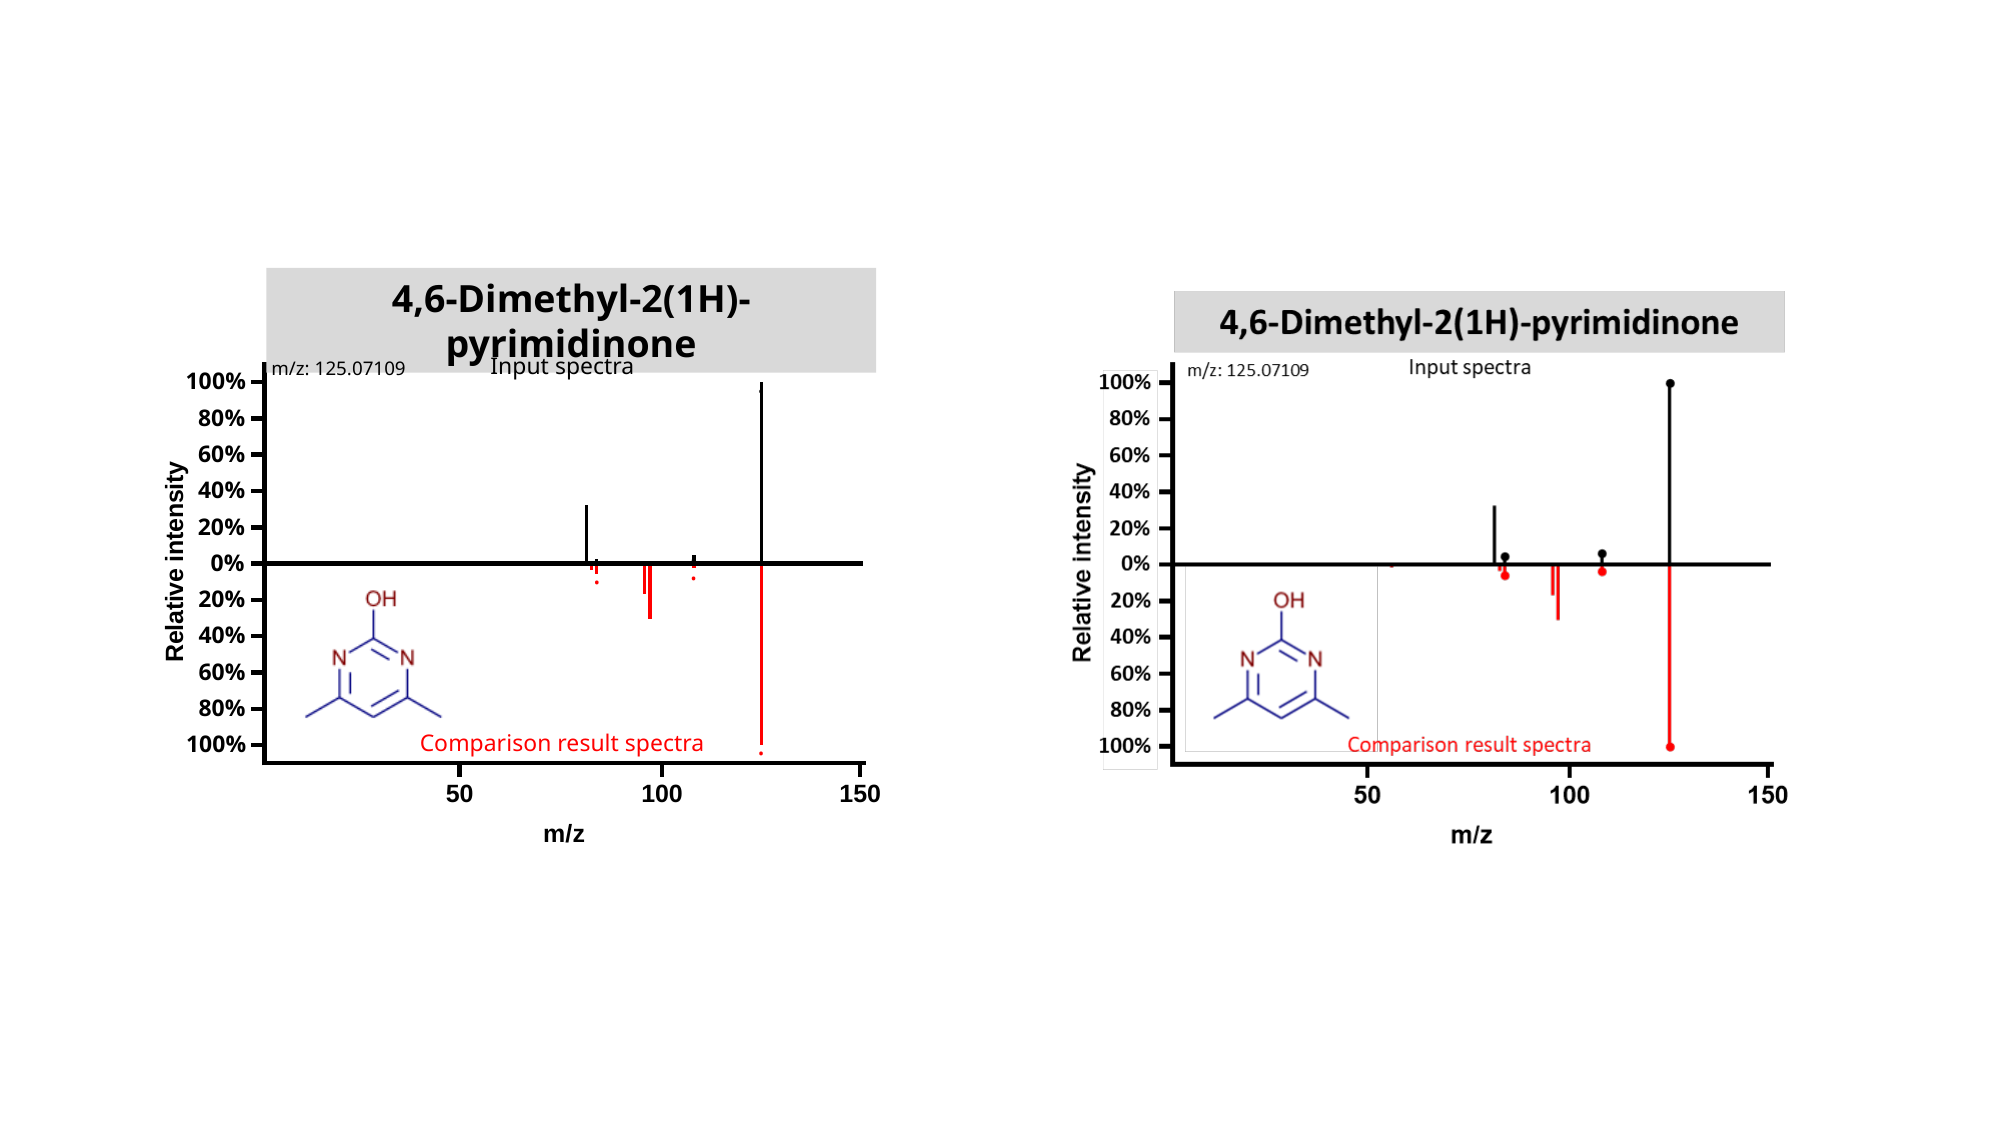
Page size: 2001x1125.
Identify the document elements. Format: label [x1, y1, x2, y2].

picture [1046, 286, 1848, 873]
text_box [138, 289, 940, 870]
